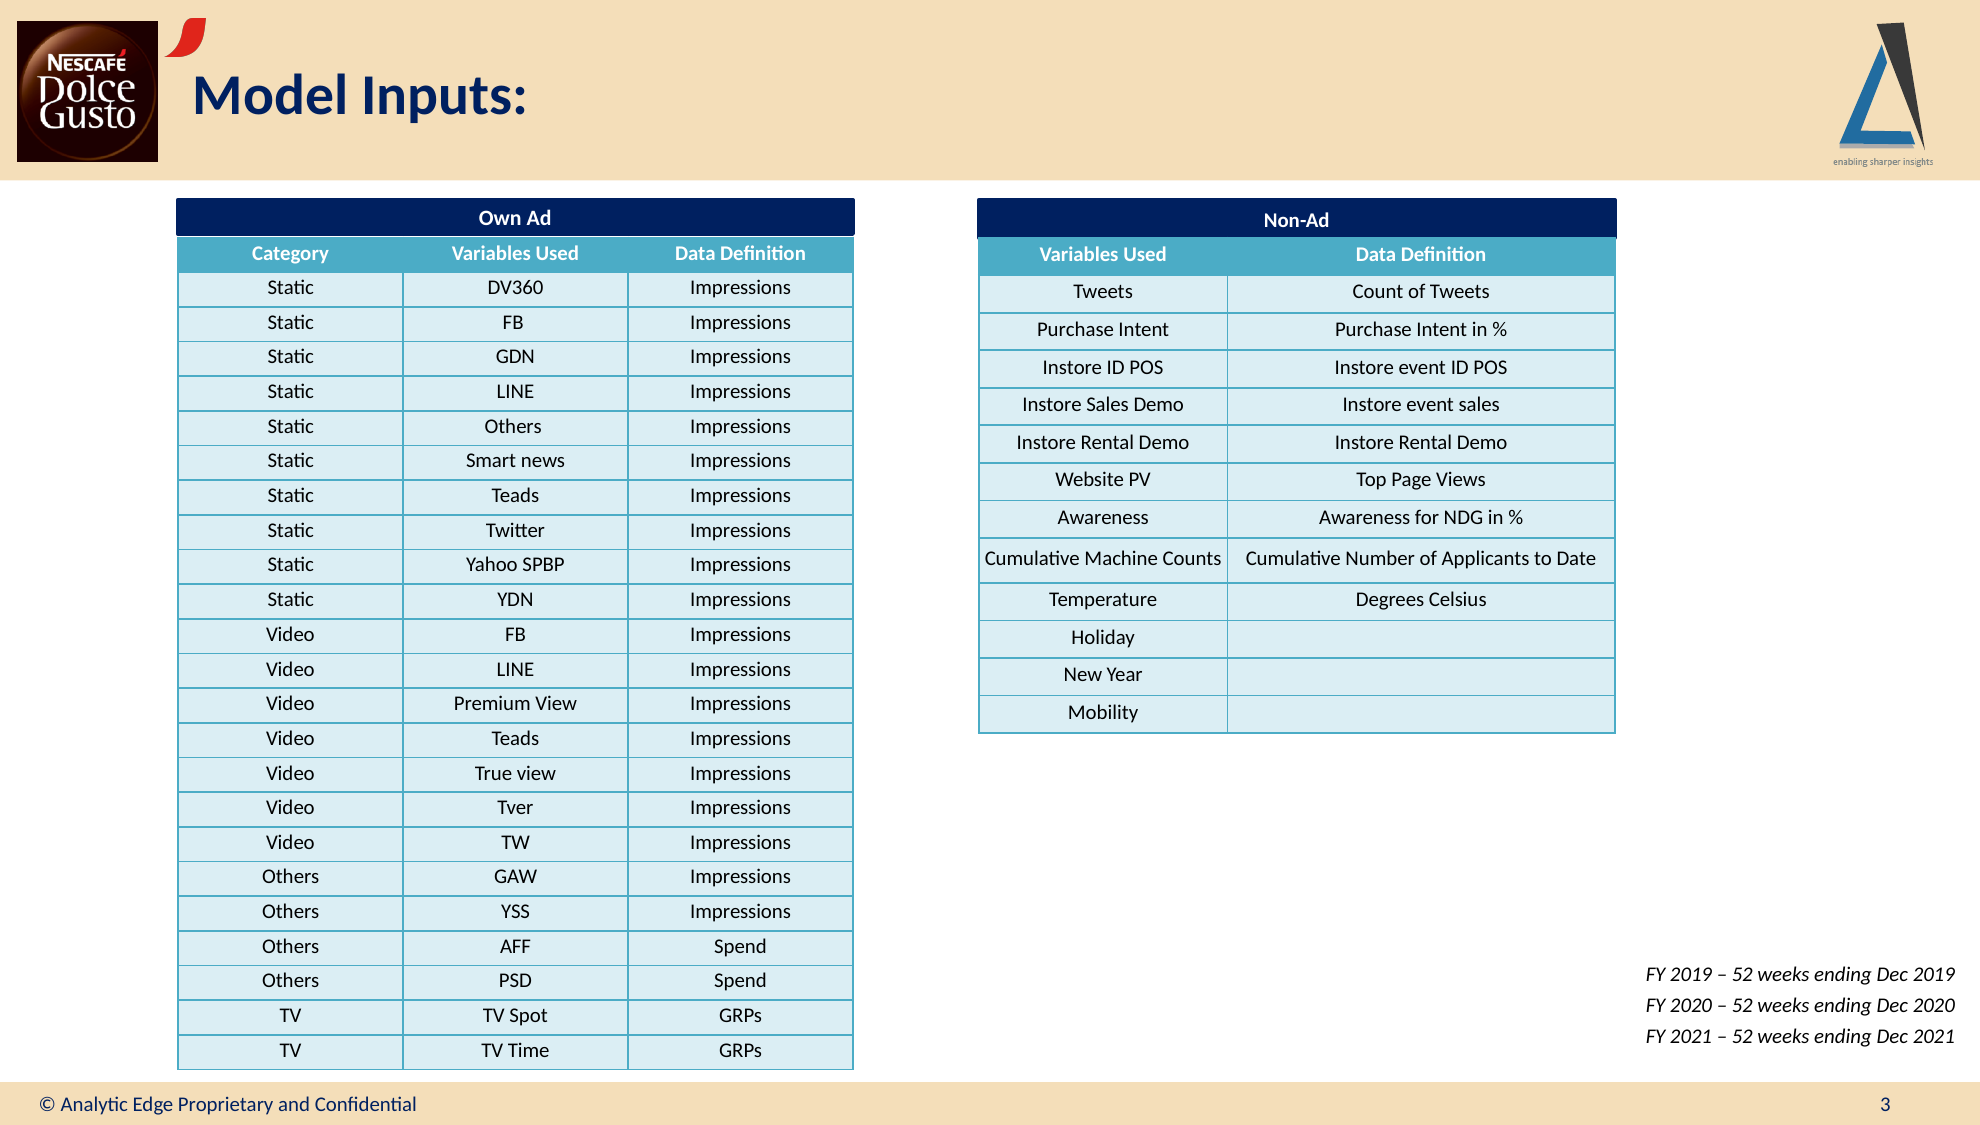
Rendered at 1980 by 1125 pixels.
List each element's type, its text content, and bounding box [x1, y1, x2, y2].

text_box Own Ad [176, 198, 855, 236]
table_cell Awareness [980, 501, 1227, 537]
table_cell Impressions [629, 758, 852, 791]
table_cell Impressions [629, 377, 852, 410]
table_cell Temperature [980, 584, 1227, 620]
table_cell Static [179, 446, 402, 479]
table_cell GDN [404, 342, 627, 375]
table_cell True view [404, 758, 627, 791]
text_box FY 2019 – 52 weeks ending Dec 2019 FY 2020 – 52 weeks ending Dec 2020 FY 2021 – 52 weeks ending Dec 2021 [1630, 919, 1980, 1090]
table_cell TV [179, 1036, 402, 1069]
table_cell Impressions [629, 273, 852, 306]
table_cell GRPs [629, 1001, 852, 1034]
table_cell Impressions [629, 308, 852, 341]
picture [17, 21, 158, 162]
table_header Variables Used [980, 238, 1227, 274]
table_cell Impressions [629, 689, 852, 722]
table_cell Teads [404, 481, 627, 514]
table_cell Video [179, 758, 402, 791]
table_cell GAW [404, 862, 627, 895]
table_cell Impressions [629, 897, 852, 930]
picture [164, 18, 206, 57]
picture [1800, 155, 1977, 168]
table_cell Static [179, 516, 402, 549]
table_cell Impressions [629, 550, 852, 583]
table_cell Cumulative Number of Applicants to Date [1228, 539, 1614, 582]
table_cell Others [404, 412, 627, 445]
table_cell Static [179, 412, 402, 445]
table_cell Static [179, 377, 402, 410]
table_cell Video [179, 793, 402, 826]
table_cell Cumulative Machine Counts [980, 539, 1227, 582]
table_header Variables Used [404, 238, 627, 271]
table_cell Degrees Celsius [1228, 584, 1614, 620]
table_cell YDN [404, 585, 627, 618]
table_cell LINE [404, 654, 627, 687]
table_cell TV Time [404, 1036, 627, 1069]
table_cell Others [179, 862, 402, 895]
table_cell Impressions [629, 654, 852, 687]
table_cell New Year [980, 659, 1227, 695]
table_cell Impressions [629, 481, 852, 514]
table_cell GRPs [629, 1036, 852, 1069]
table_cell Video [179, 620, 402, 653]
table_cell FB [404, 620, 627, 653]
table_cell Yahoo SPBP [404, 550, 627, 583]
table_cell DV360 [404, 273, 627, 306]
table_cell Impressions [629, 620, 852, 653]
table_cell Impressions [629, 828, 852, 861]
table_header Data Definition [1228, 238, 1614, 274]
table_cell FB [404, 308, 627, 341]
table_cell Static [179, 550, 402, 583]
table_cell TV [179, 1001, 402, 1034]
table_cell [1228, 621, 1614, 657]
table_cell Static [179, 342, 402, 375]
table_cell Impressions [629, 585, 852, 618]
table_cell Impressions [629, 724, 852, 757]
table_cell Others [179, 897, 402, 930]
table_cell Impressions [629, 412, 852, 445]
table_header Category [179, 238, 402, 271]
table_cell Video [179, 654, 402, 687]
table_cell Premium View [404, 689, 627, 722]
table_cell Tver [404, 793, 627, 826]
table_cell Instore event ID POS [1228, 351, 1614, 387]
table_cell YSS [404, 897, 627, 930]
table_cell Static [179, 481, 402, 514]
table_cell Impressions [629, 862, 852, 895]
table_cell Spend [629, 932, 852, 965]
table_cell Purchase Intent [980, 314, 1227, 349]
table_cell Smart news [404, 446, 627, 479]
table_cell PSD [404, 966, 627, 999]
table_cell Instore event sales [1228, 389, 1614, 424]
table_cell Video [179, 689, 402, 722]
table_cell Static [179, 585, 402, 618]
table_cell Instore Rental Demo [1228, 426, 1614, 462]
table_cell Instore Sales Demo [980, 389, 1227, 424]
table_cell Holiday [980, 621, 1227, 657]
table_cell Others [179, 932, 402, 965]
table_header Data Definition [629, 238, 852, 271]
table_cell Static [179, 308, 402, 341]
table_cell Instore ID POS [980, 351, 1227, 387]
table_cell Video [179, 828, 402, 861]
table_cell Awareness for NDG in % [1228, 501, 1614, 537]
table_cell Impressions [629, 446, 852, 479]
table_cell Instore Rental Demo [980, 426, 1227, 462]
table_cell Twitter [404, 516, 627, 549]
table_cell Static [179, 273, 402, 306]
footer © Analytic Edge Proprietary and Confidential [23, 1083, 440, 1125]
table_cell Others [179, 966, 402, 999]
slide_number 3 [1838, 1090, 1933, 1125]
table_cell Spend [629, 966, 852, 999]
table_cell Impressions [629, 516, 852, 549]
table_cell Impressions [629, 342, 852, 375]
table_cell Video [179, 724, 402, 757]
table_cell [1228, 696, 1614, 732]
table_cell Mobility [980, 696, 1227, 732]
table_cell Website PV [980, 464, 1227, 500]
table_cell [1228, 659, 1614, 695]
table_cell Purchase Intent in % [1228, 314, 1614, 349]
text_box Non-Ad [977, 198, 1617, 240]
table_cell TV Spot [404, 1001, 627, 1034]
table_cell Top Page Views [1228, 464, 1614, 500]
table_cell TW [404, 828, 627, 861]
table_cell AFF [404, 932, 627, 965]
table_cell Teads [404, 724, 627, 757]
table_cell Tweets [980, 276, 1227, 312]
table_cell Impressions [629, 793, 852, 826]
table_cell Count of Tweets [1228, 276, 1614, 312]
title Model Inputs: [177, 27, 1806, 156]
table_cell LINE [404, 377, 627, 410]
